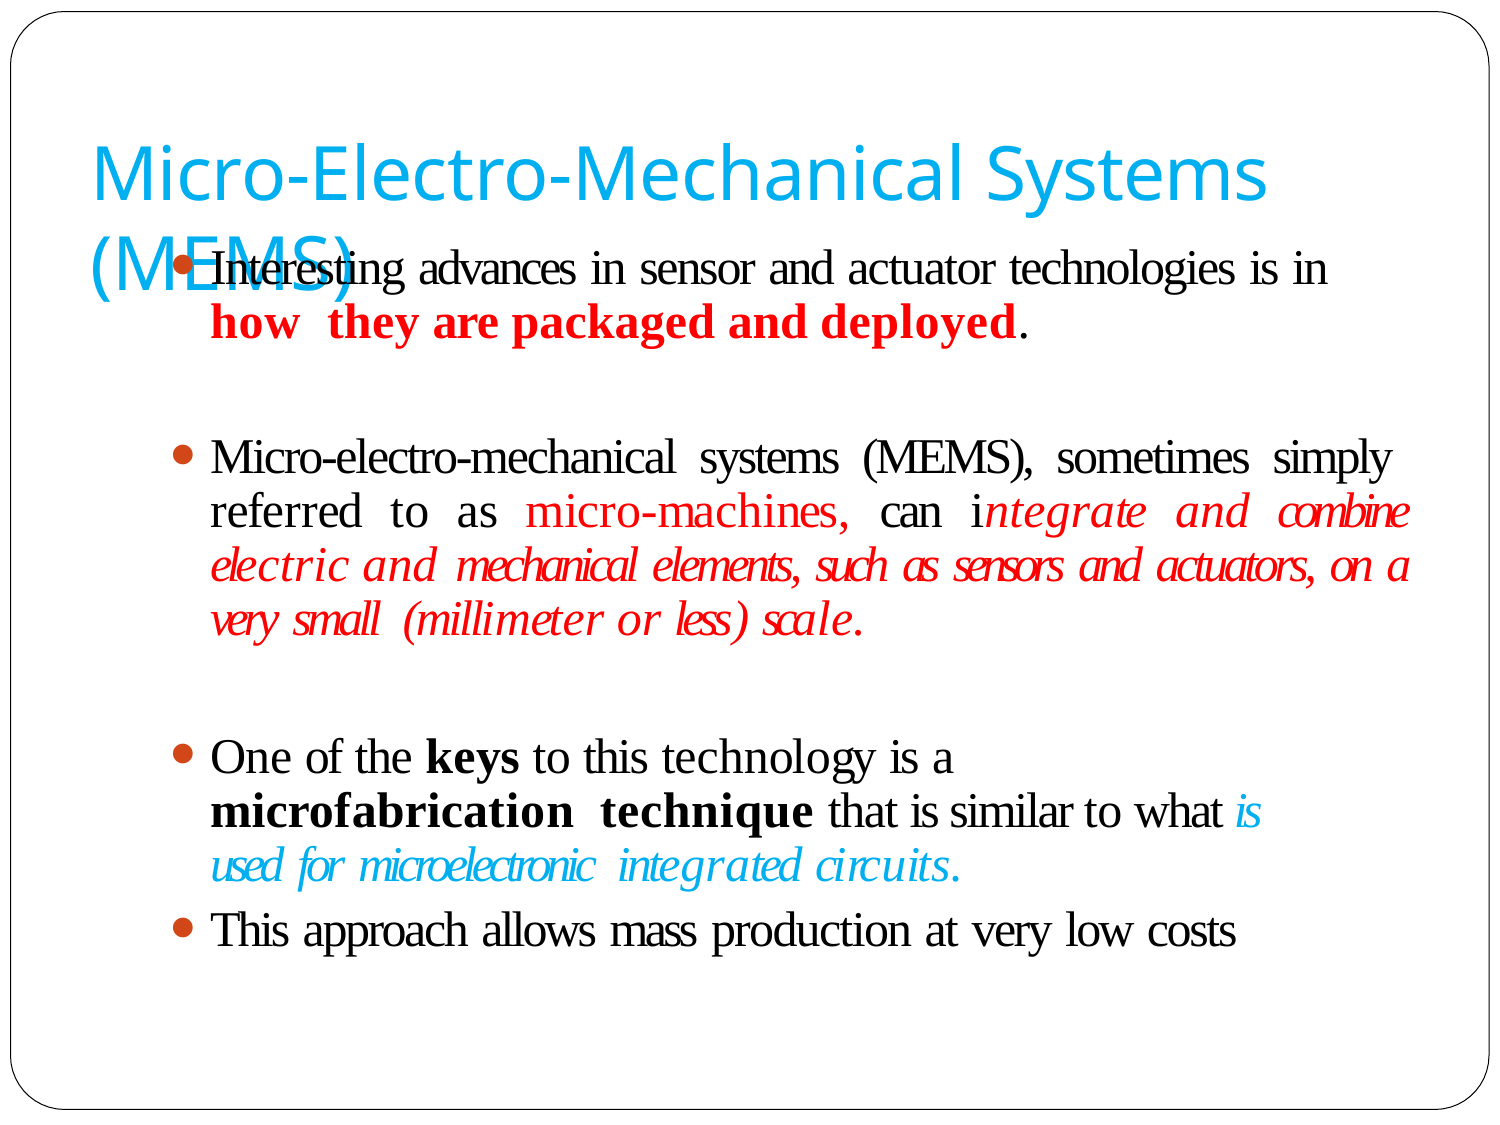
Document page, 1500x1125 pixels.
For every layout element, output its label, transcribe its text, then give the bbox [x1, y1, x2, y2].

text_box Interesting advances in sensor and actuator technologies is in how they are packaged and deployed. Micro-electro-mechanical systems (MEMS), sometimes simply referred to as micro-machines, can integrate and combine electric and mechanical elements, such as sensors and actuators, on a very small (millimeter or less) scale. One of the keys to this technology is a microfabrication technique that is similar to what is used for microelectronic integrated circuits. This approach allows mass production at very low costs [162, 231, 1413, 957]
title Micro-Electro-Mechanical Systems (MEMS) [87, 123, 1440, 314]
